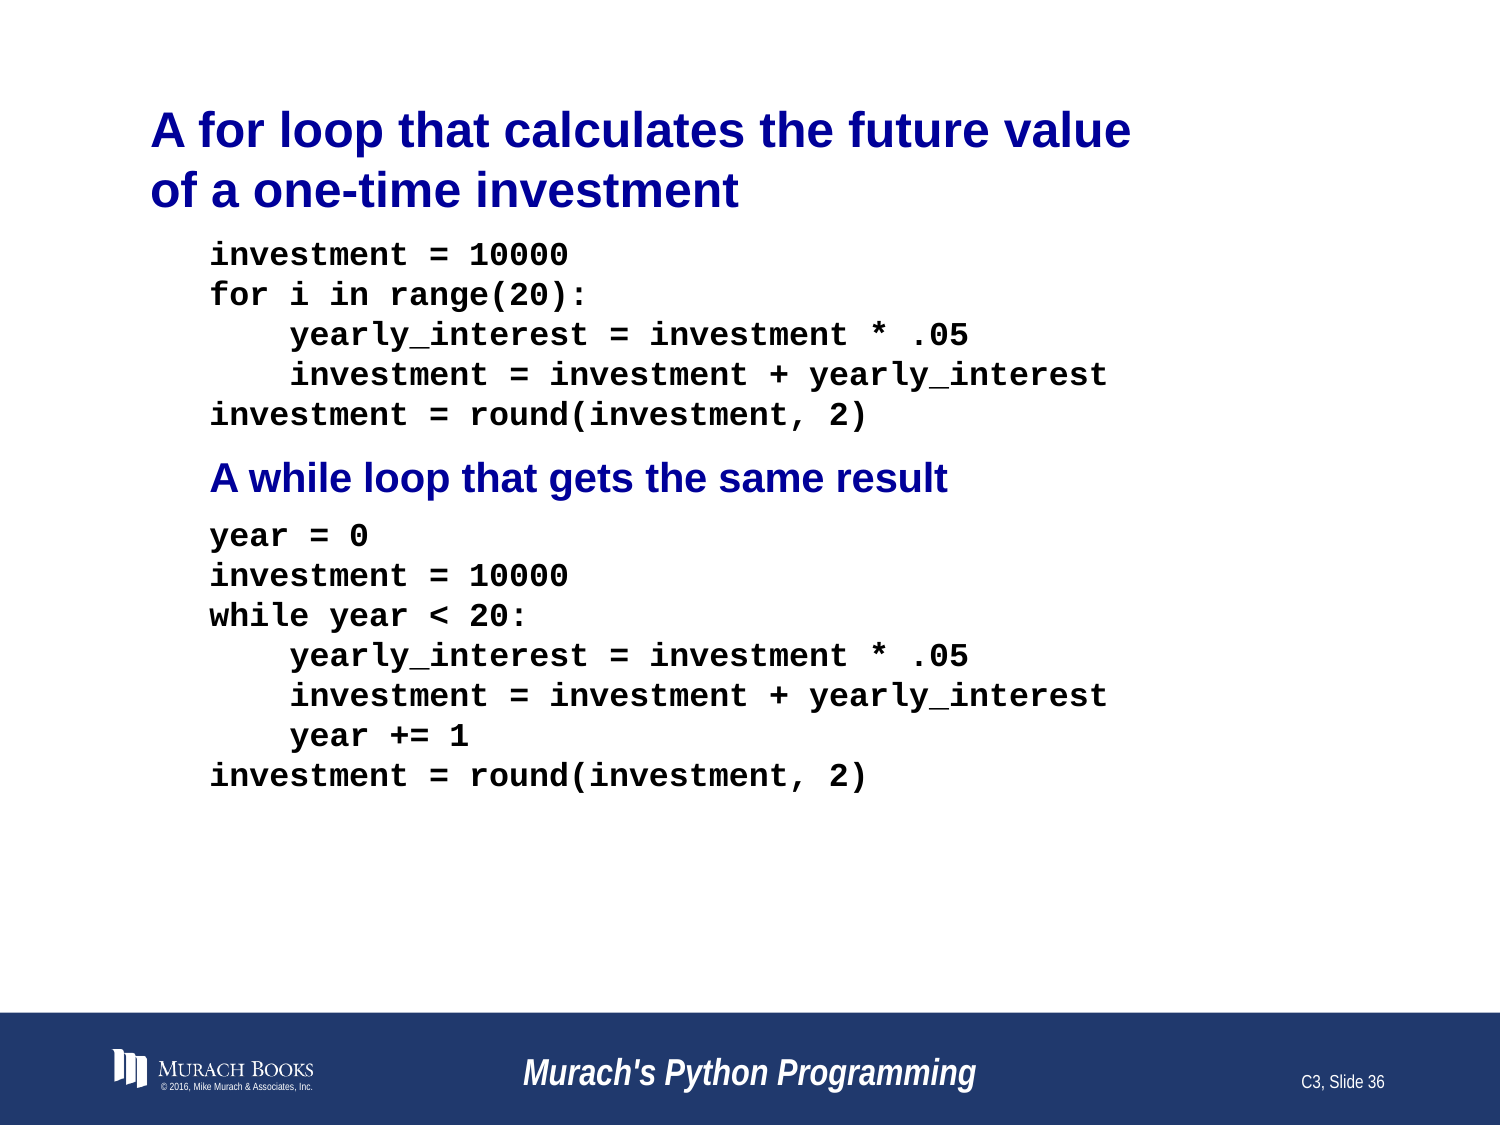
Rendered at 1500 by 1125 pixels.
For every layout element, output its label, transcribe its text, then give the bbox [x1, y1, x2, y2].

slide_number C3, Slide 36 [1087, 1025, 1400, 1100]
list investment = 10000 for i in range(20): yearly_interest = investment * .05 investment = investment + yearly_interest investment = round(investment, 2) A while loop that gets the same result year = 0 investment = 10000 while year < 20: yearly_interest = investment * .05 investment = investment + yearly_interest year += 1 investment = round(investment, 2) [137, 224, 1350, 988]
footer © 2016, Mike Murach & Associates, Inc. [12, 1025, 463, 1100]
title A for loop that calculates the future value of a one-time investment [150, 102, 1350, 213]
slide_number Murach's Python Programming [463, 1025, 1050, 1100]
